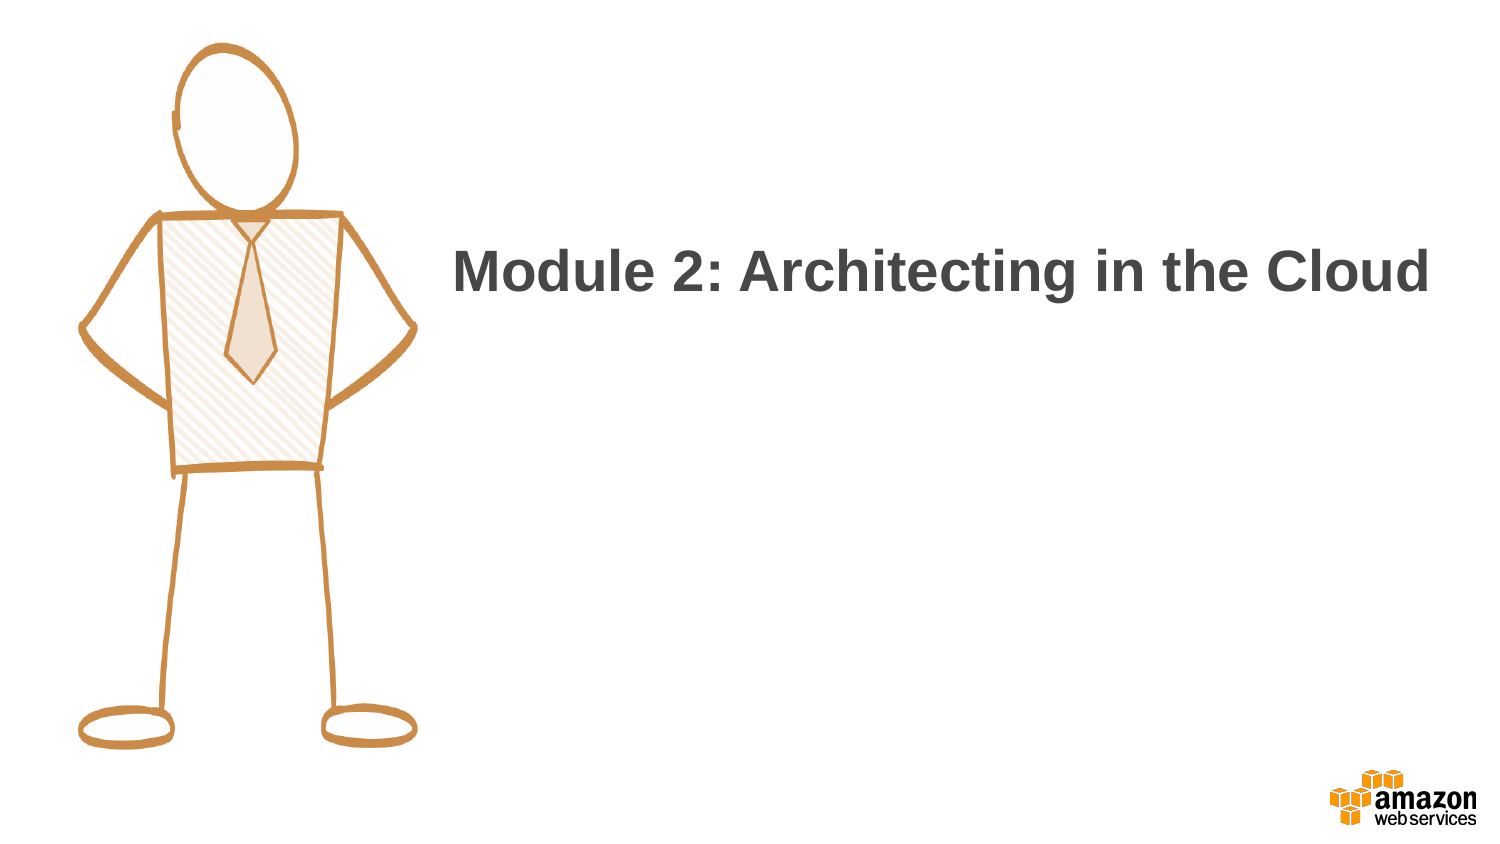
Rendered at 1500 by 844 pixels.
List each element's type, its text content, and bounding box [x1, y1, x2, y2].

picture [0, 42, 525, 751]
text_box Module 2: Architecting in the Cloud [529, 226, 1452, 367]
picture [1330, 770, 1476, 825]
